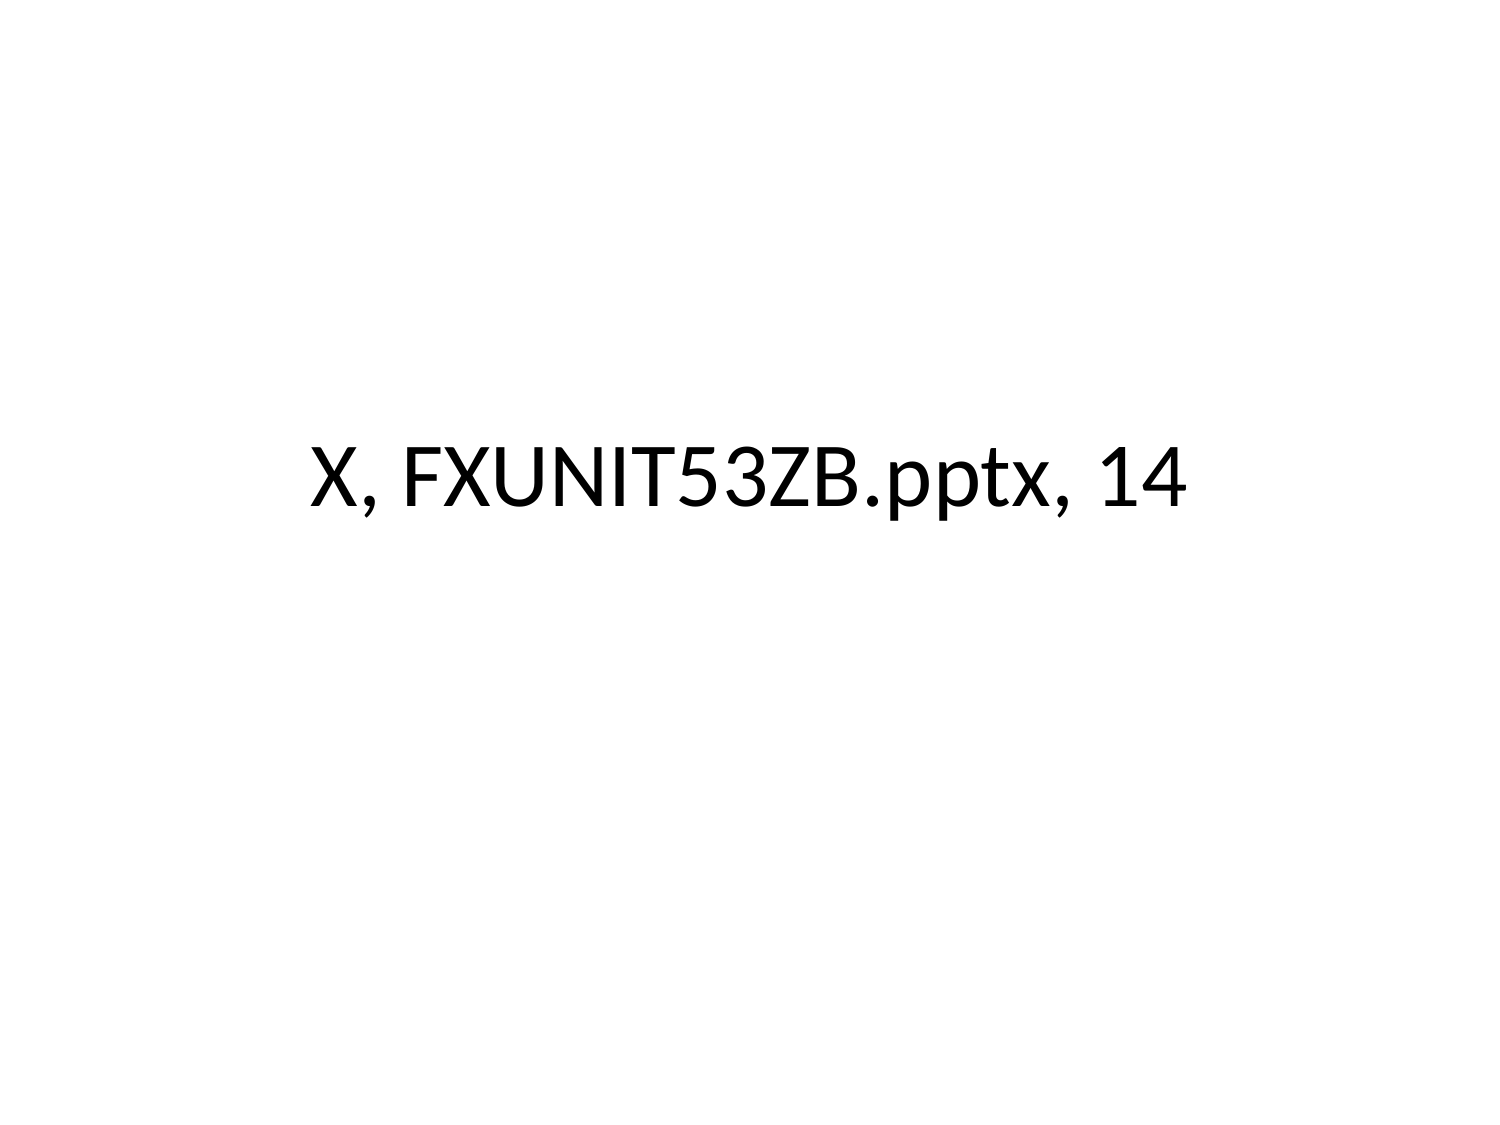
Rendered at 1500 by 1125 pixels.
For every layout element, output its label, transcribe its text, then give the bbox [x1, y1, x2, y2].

title X, FXUNIT53ZB.pptx, 14 [112, 349, 1388, 591]
